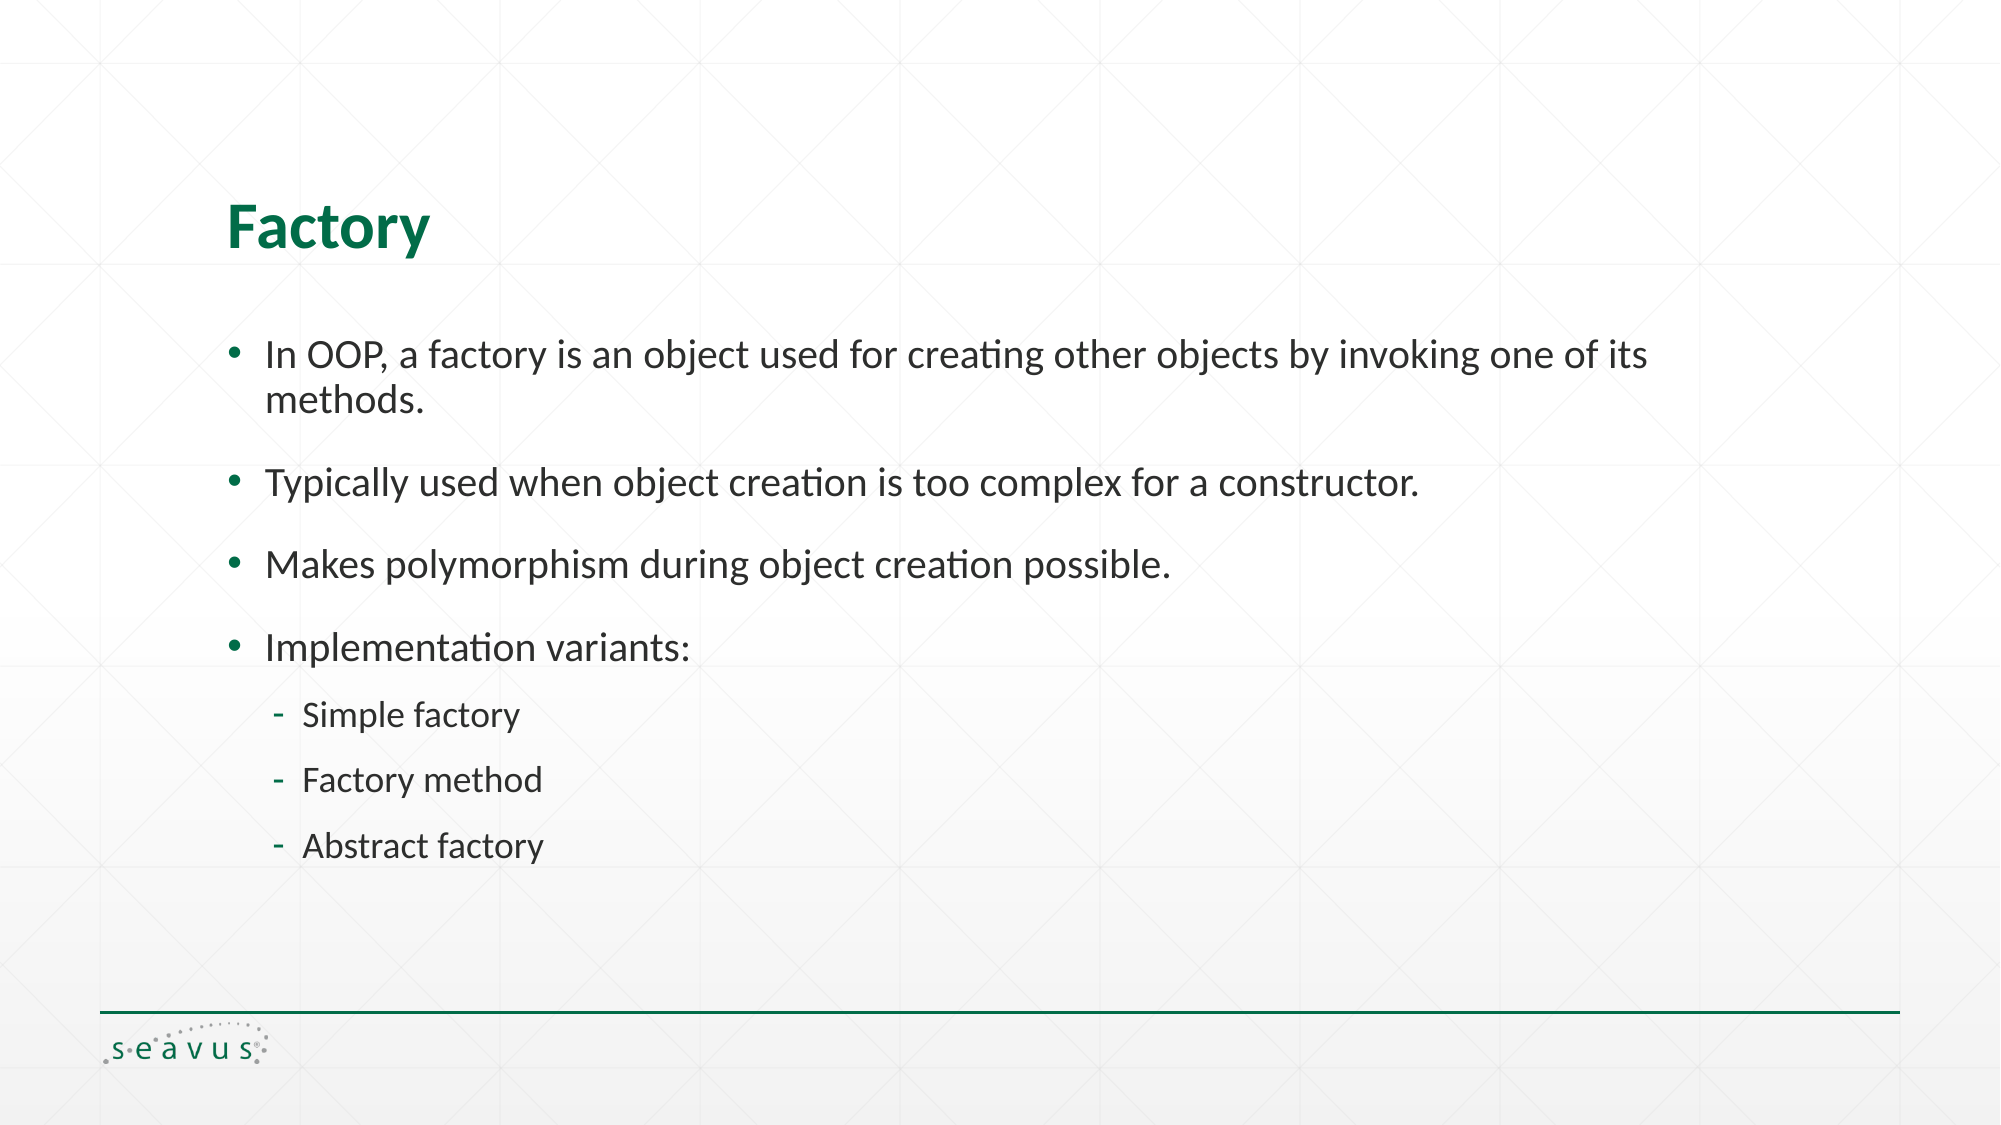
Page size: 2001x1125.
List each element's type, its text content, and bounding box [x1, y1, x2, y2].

title Factory [212, 82, 1788, 271]
list In OOP, a factory is an object used for creating other objects by invoking one of its methods. Typically used when object creation is too complex for a constructor. Makes polymorphism during object creation possible. Implementation variants: Simple factory Factory method Abstract factory [212, 324, 1788, 950]
picture [103, 1022, 268, 1064]
